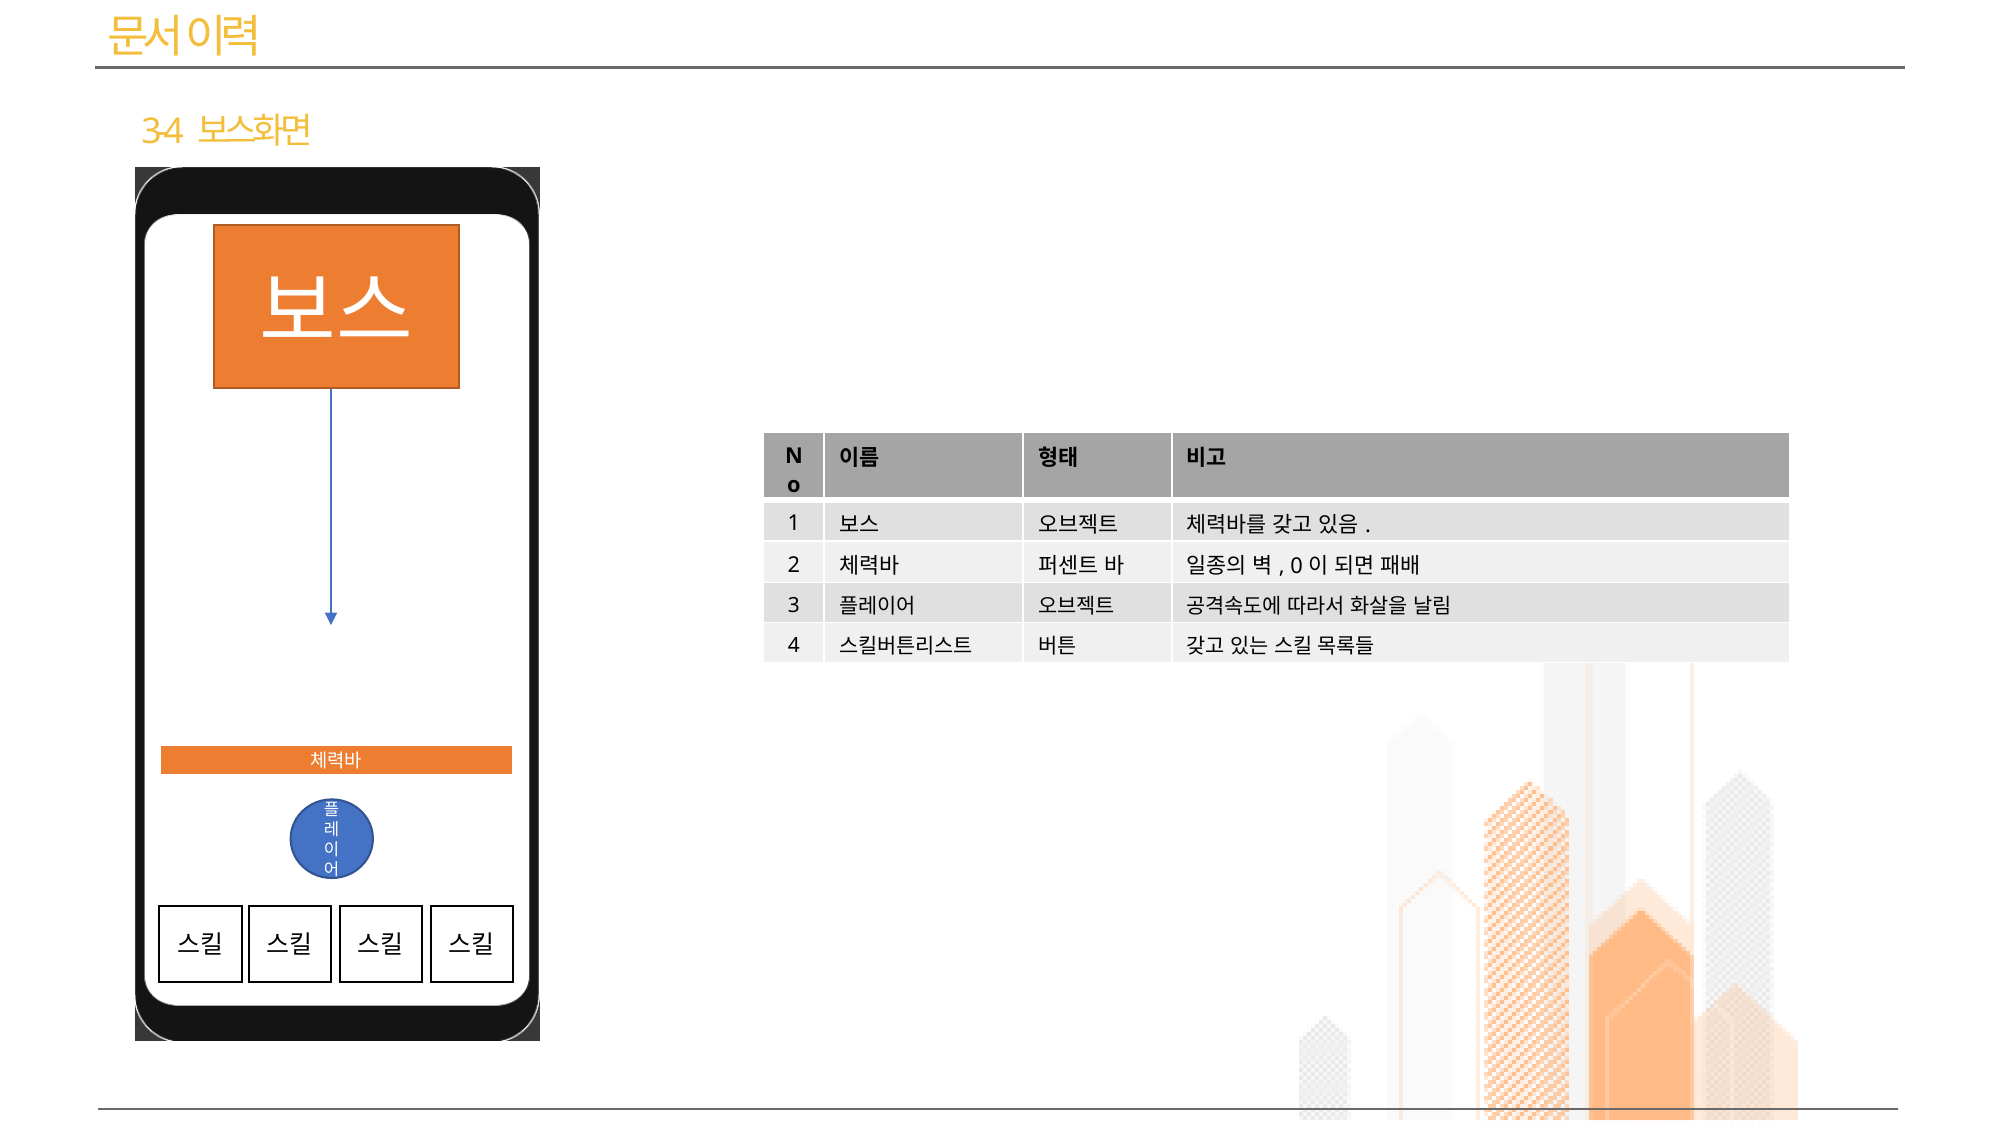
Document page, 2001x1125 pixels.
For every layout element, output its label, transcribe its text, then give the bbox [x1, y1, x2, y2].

text_box 문서 이력 [101, 1, 269, 67]
picture [134, 167, 540, 1041]
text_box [94, 67, 1906, 1125]
